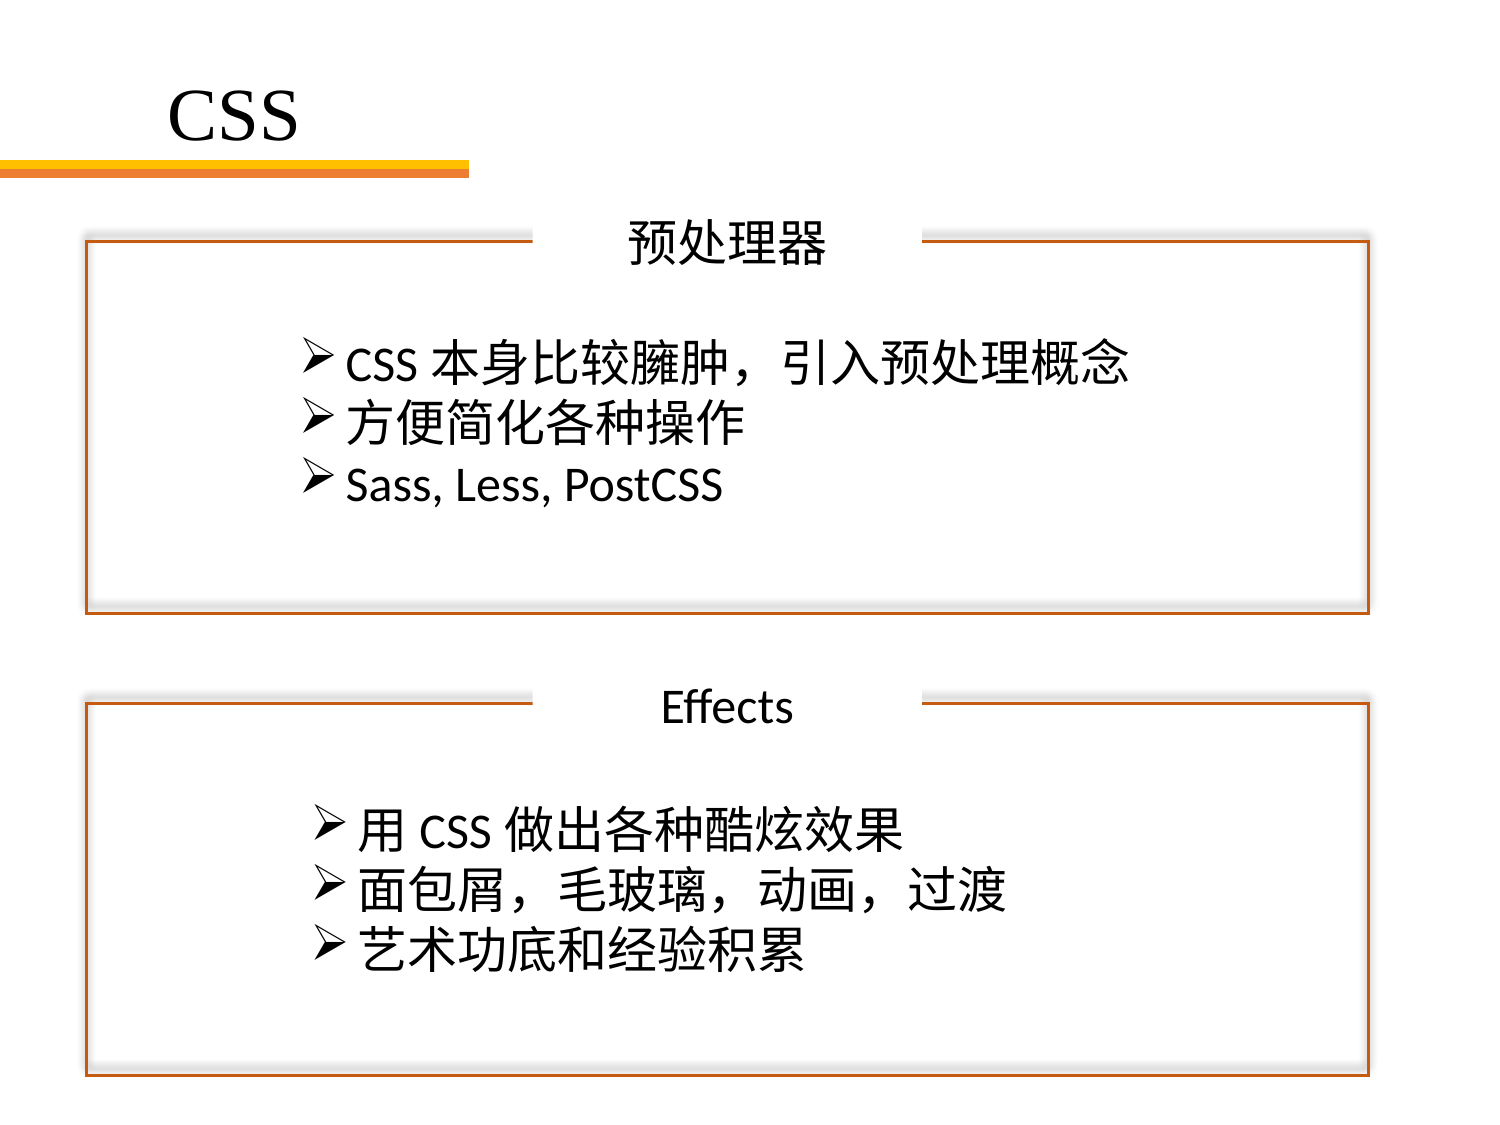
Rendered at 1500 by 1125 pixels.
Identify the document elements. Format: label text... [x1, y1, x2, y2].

text_box CSS本身比较臃肿，引入预处理概念 方便简化各种操作 Sass, Less, PostCSS [284, 324, 1218, 520]
text_box Effects [532, 666, 922, 741]
text_box [85, 241, 1369, 614]
text_box 预处理器 [532, 203, 922, 279]
text_box 用CSS做出各种酷炫效果 面包屑，毛玻璃，动画，过渡 艺术功底和经验积累 [295, 791, 1205, 987]
text_box [85, 703, 1369, 1077]
title CSS [0, 62, 469, 170]
